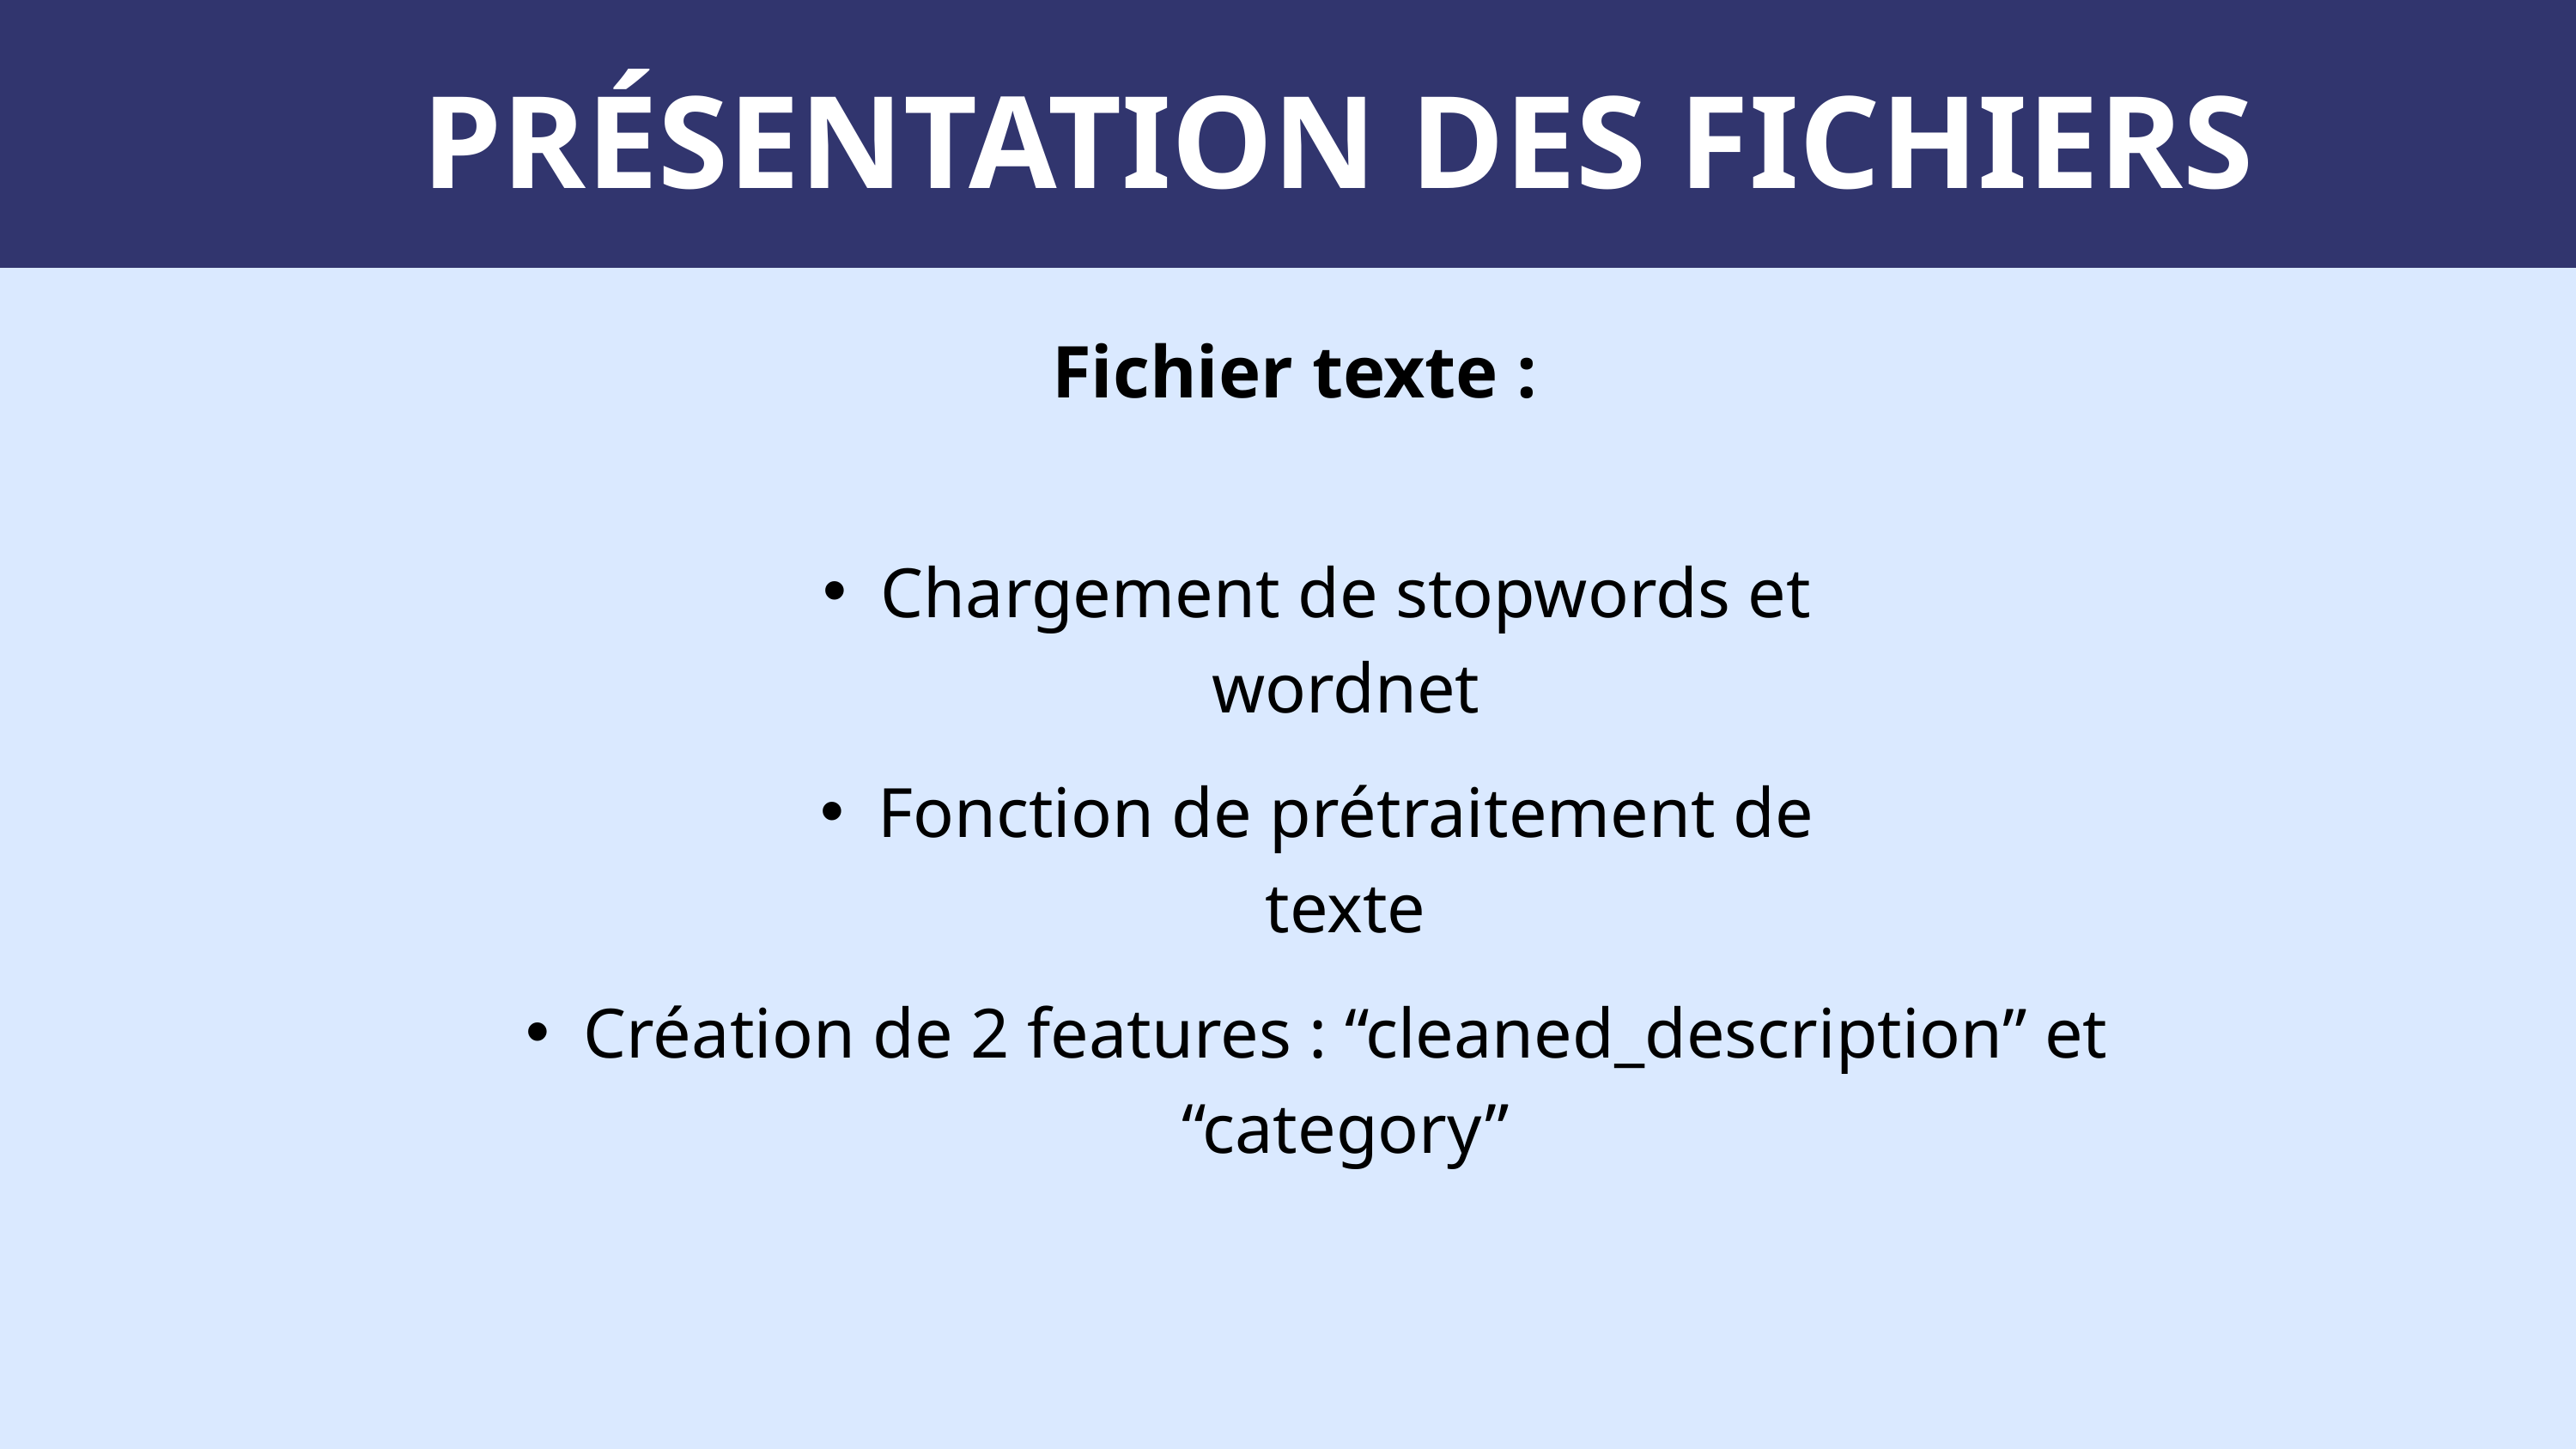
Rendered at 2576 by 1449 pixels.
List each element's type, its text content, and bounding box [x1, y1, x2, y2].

text_box Chargement de stopwords et wordnet [626, 536, 1950, 726]
text_box Création de 2 features : “cleaned_description” et “category” [302, 976, 2273, 1167]
text_box Fonction de prétraitement de texte [675, 755, 1901, 947]
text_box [0, 0, 2576, 269]
text_box Fichier texte : [1044, 312, 1546, 412]
